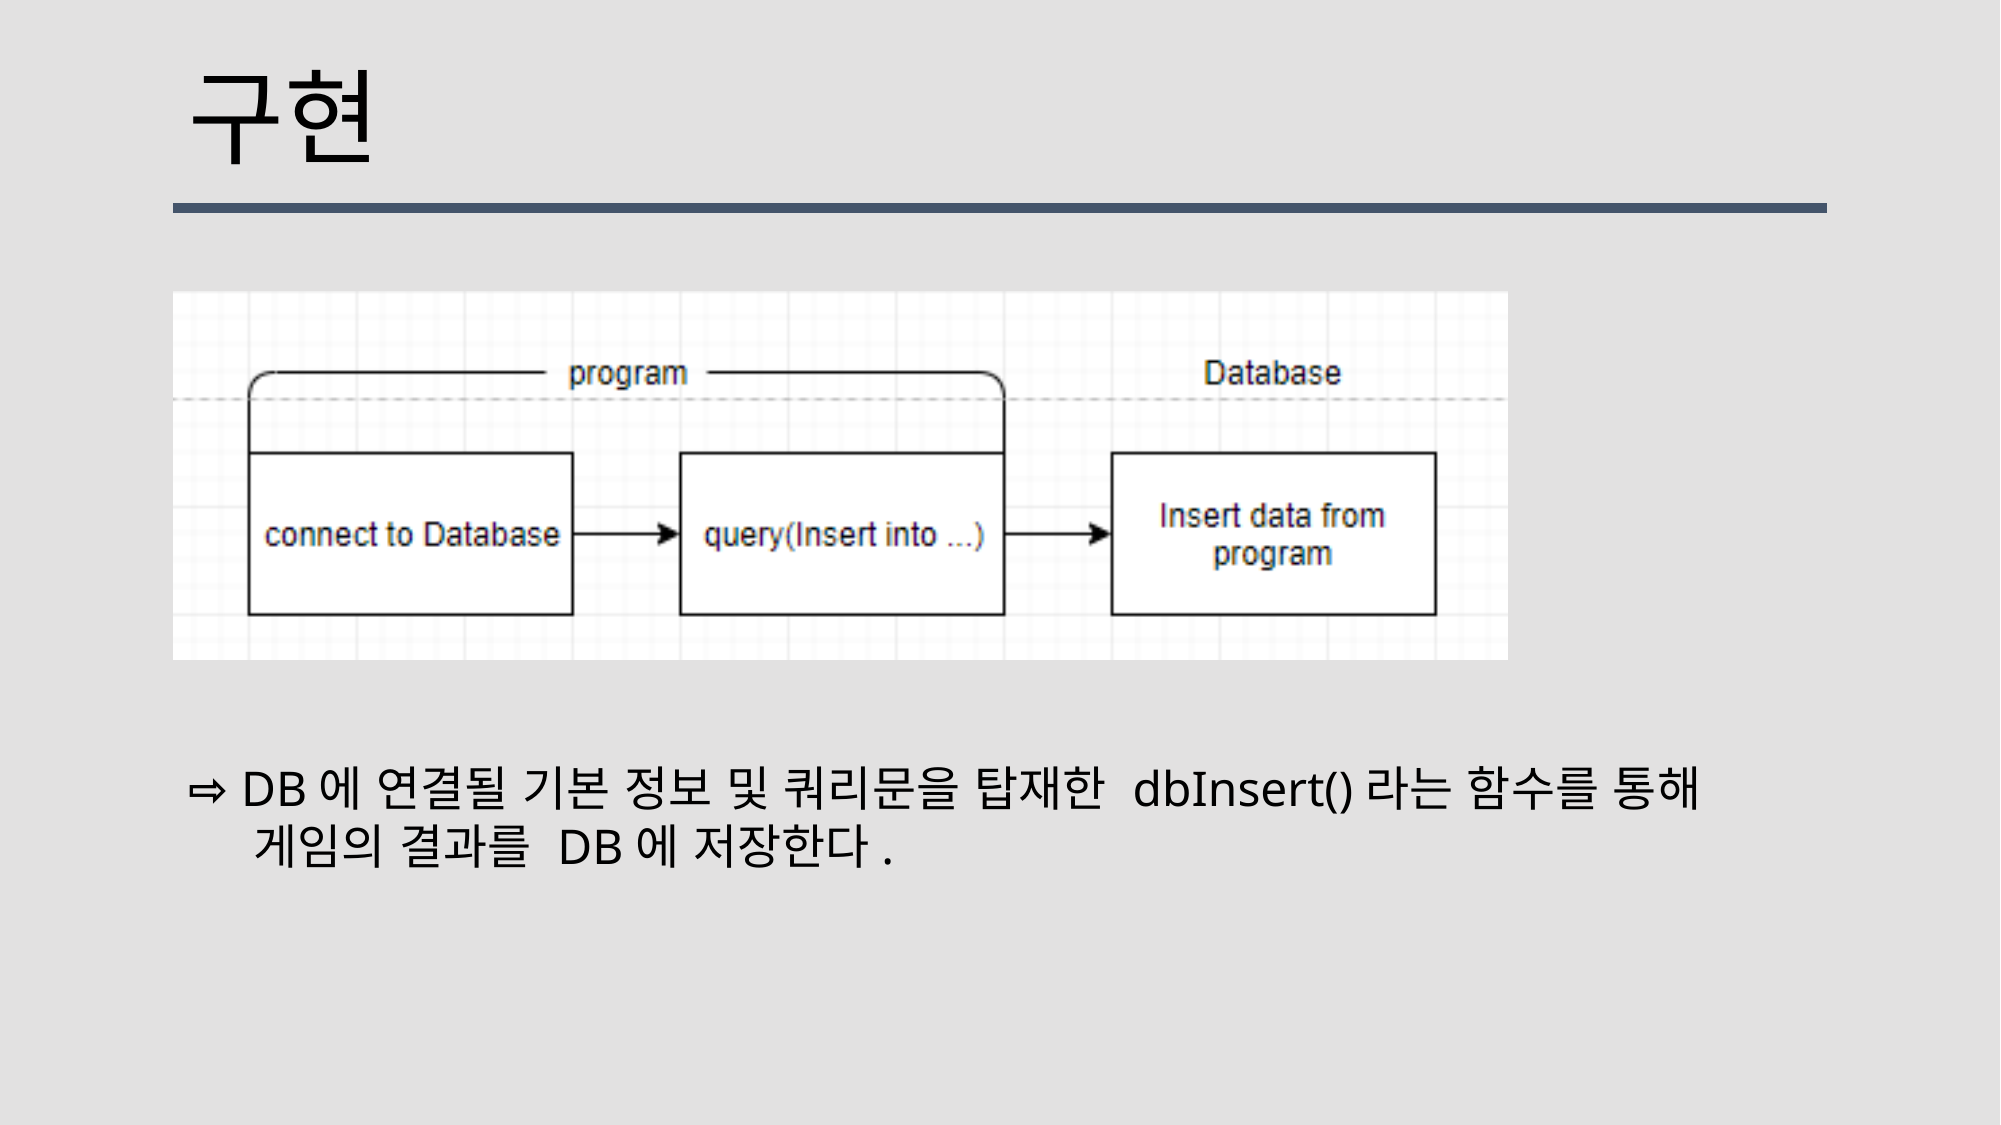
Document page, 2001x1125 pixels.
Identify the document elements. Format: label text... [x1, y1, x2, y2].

picture [173, 290, 1508, 660]
text_box ⇨ DB에 연결될 기본 정보 및 쿼리문을 탑재한 dbInsert()라는 함수를 통해 게임의 결과를 DB에 저장한다. [173, 751, 1827, 882]
text_box 구현 [173, 44, 1164, 185]
